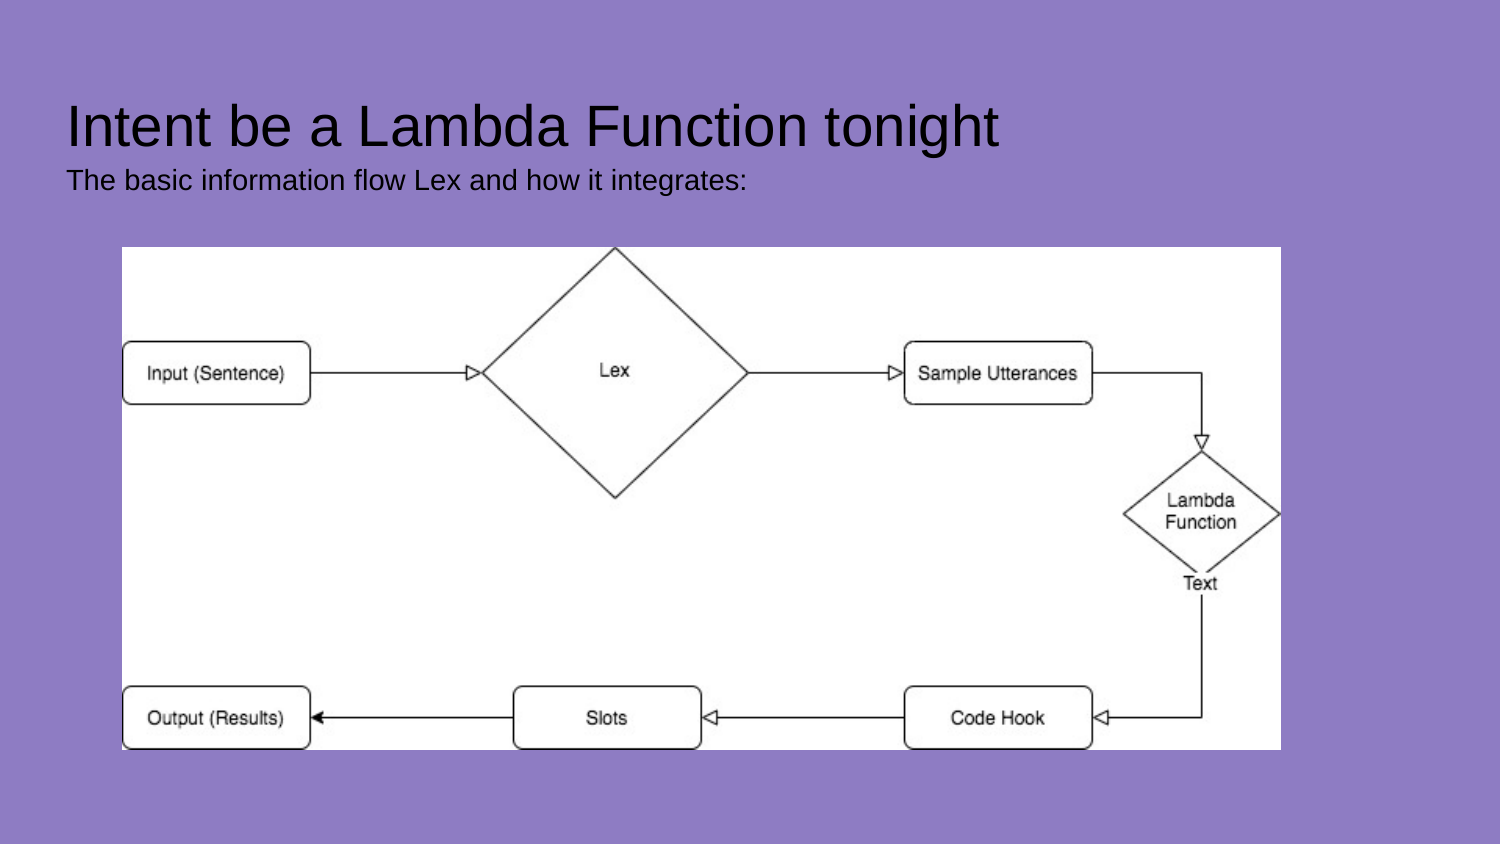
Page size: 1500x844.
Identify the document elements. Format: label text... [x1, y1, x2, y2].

picture [122, 247, 1281, 750]
title Intent be a Lambda Function tonight [51, 72, 1449, 146]
list The basic information flow Lex and how it integrates: [51, 146, 1449, 707]
